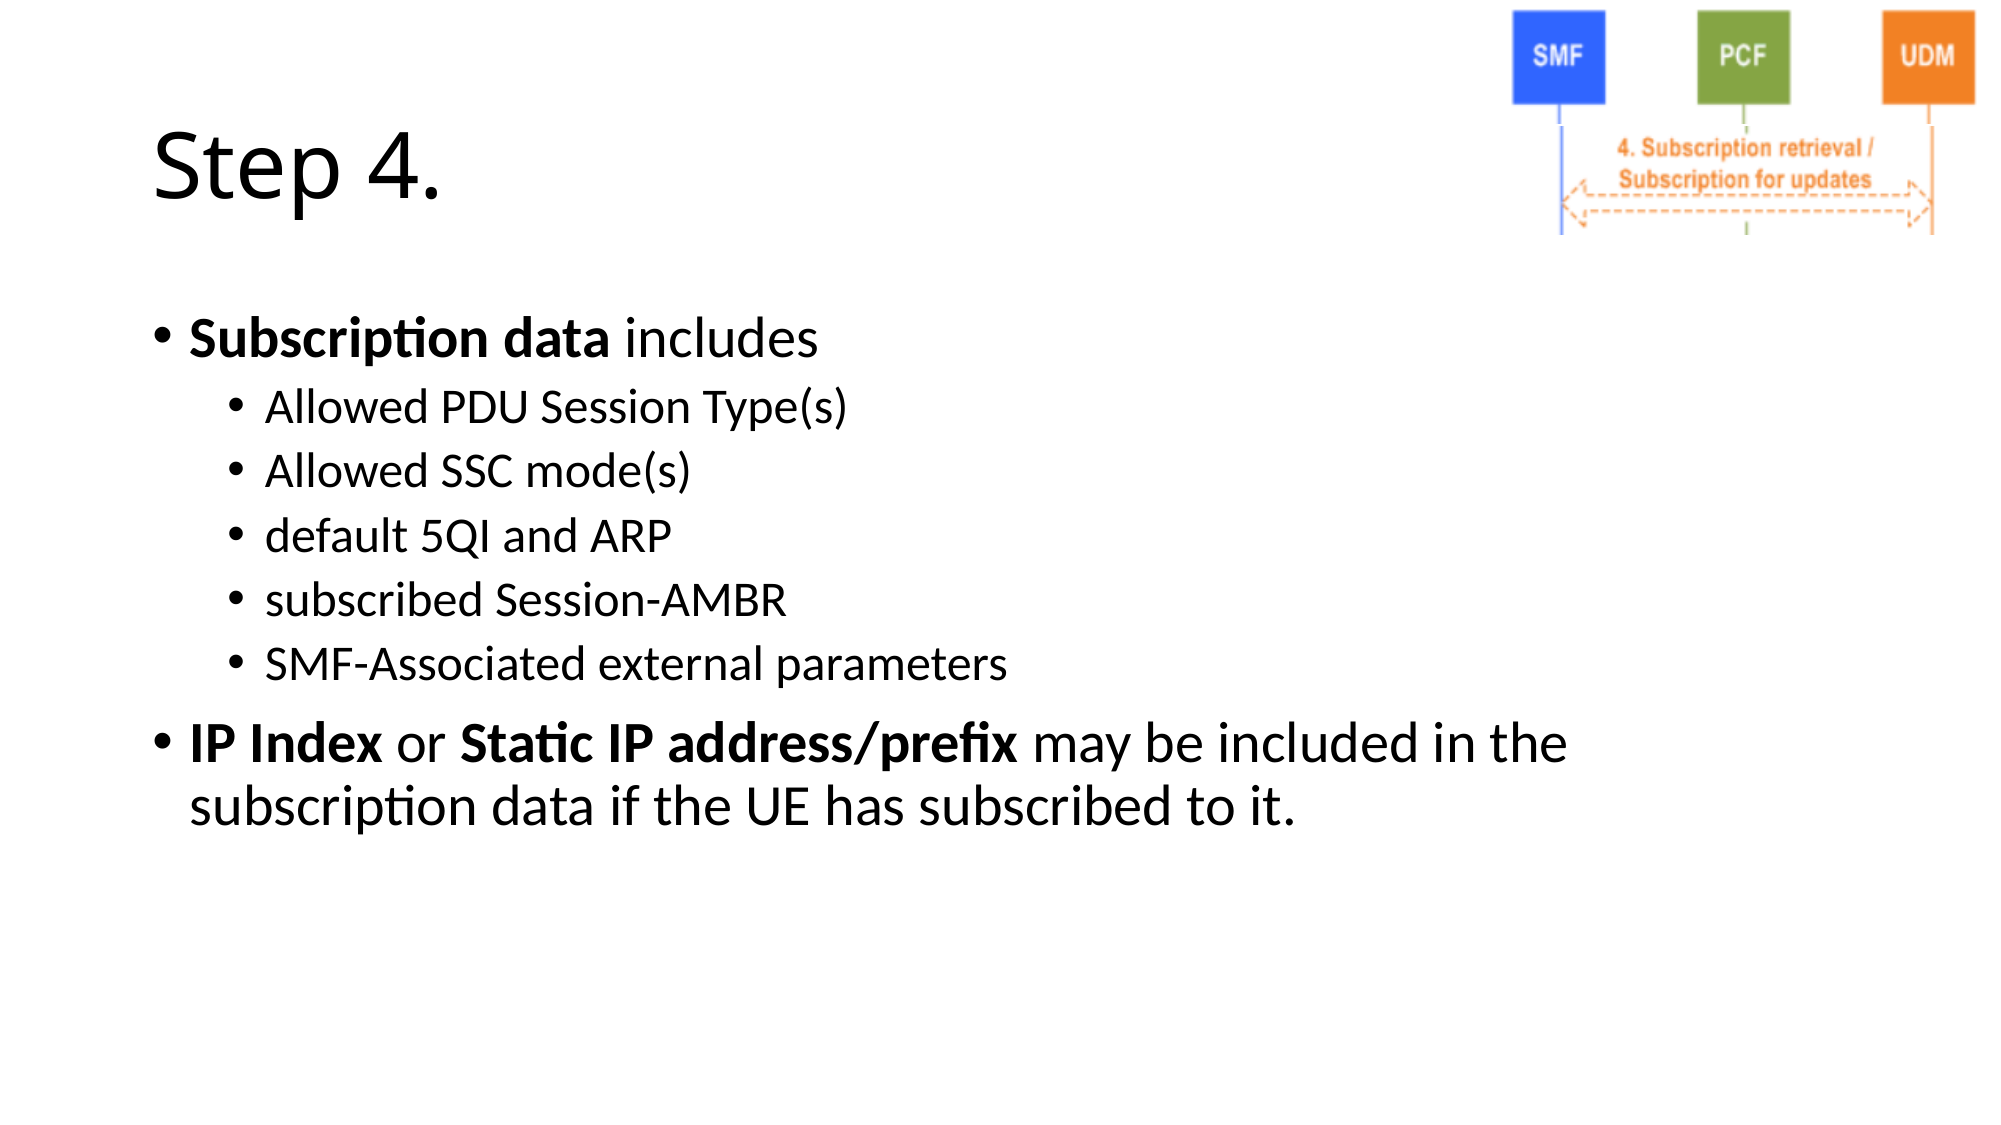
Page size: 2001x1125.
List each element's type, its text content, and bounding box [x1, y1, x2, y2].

list Subscription data includes Allowed PDU Session Type(s) Allowed SSC mode(s) default 5QI and ARP subscribed Session-AMBR SMF-Associated external parameters IP Index or Static IP address/prefix may be included in the subscription data if the UE has subscribed to it. [137, 299, 1863, 1066]
title Step 4. [137, 59, 1863, 278]
picture [1539, 126, 1947, 235]
picture [1485, 0, 2000, 124]
